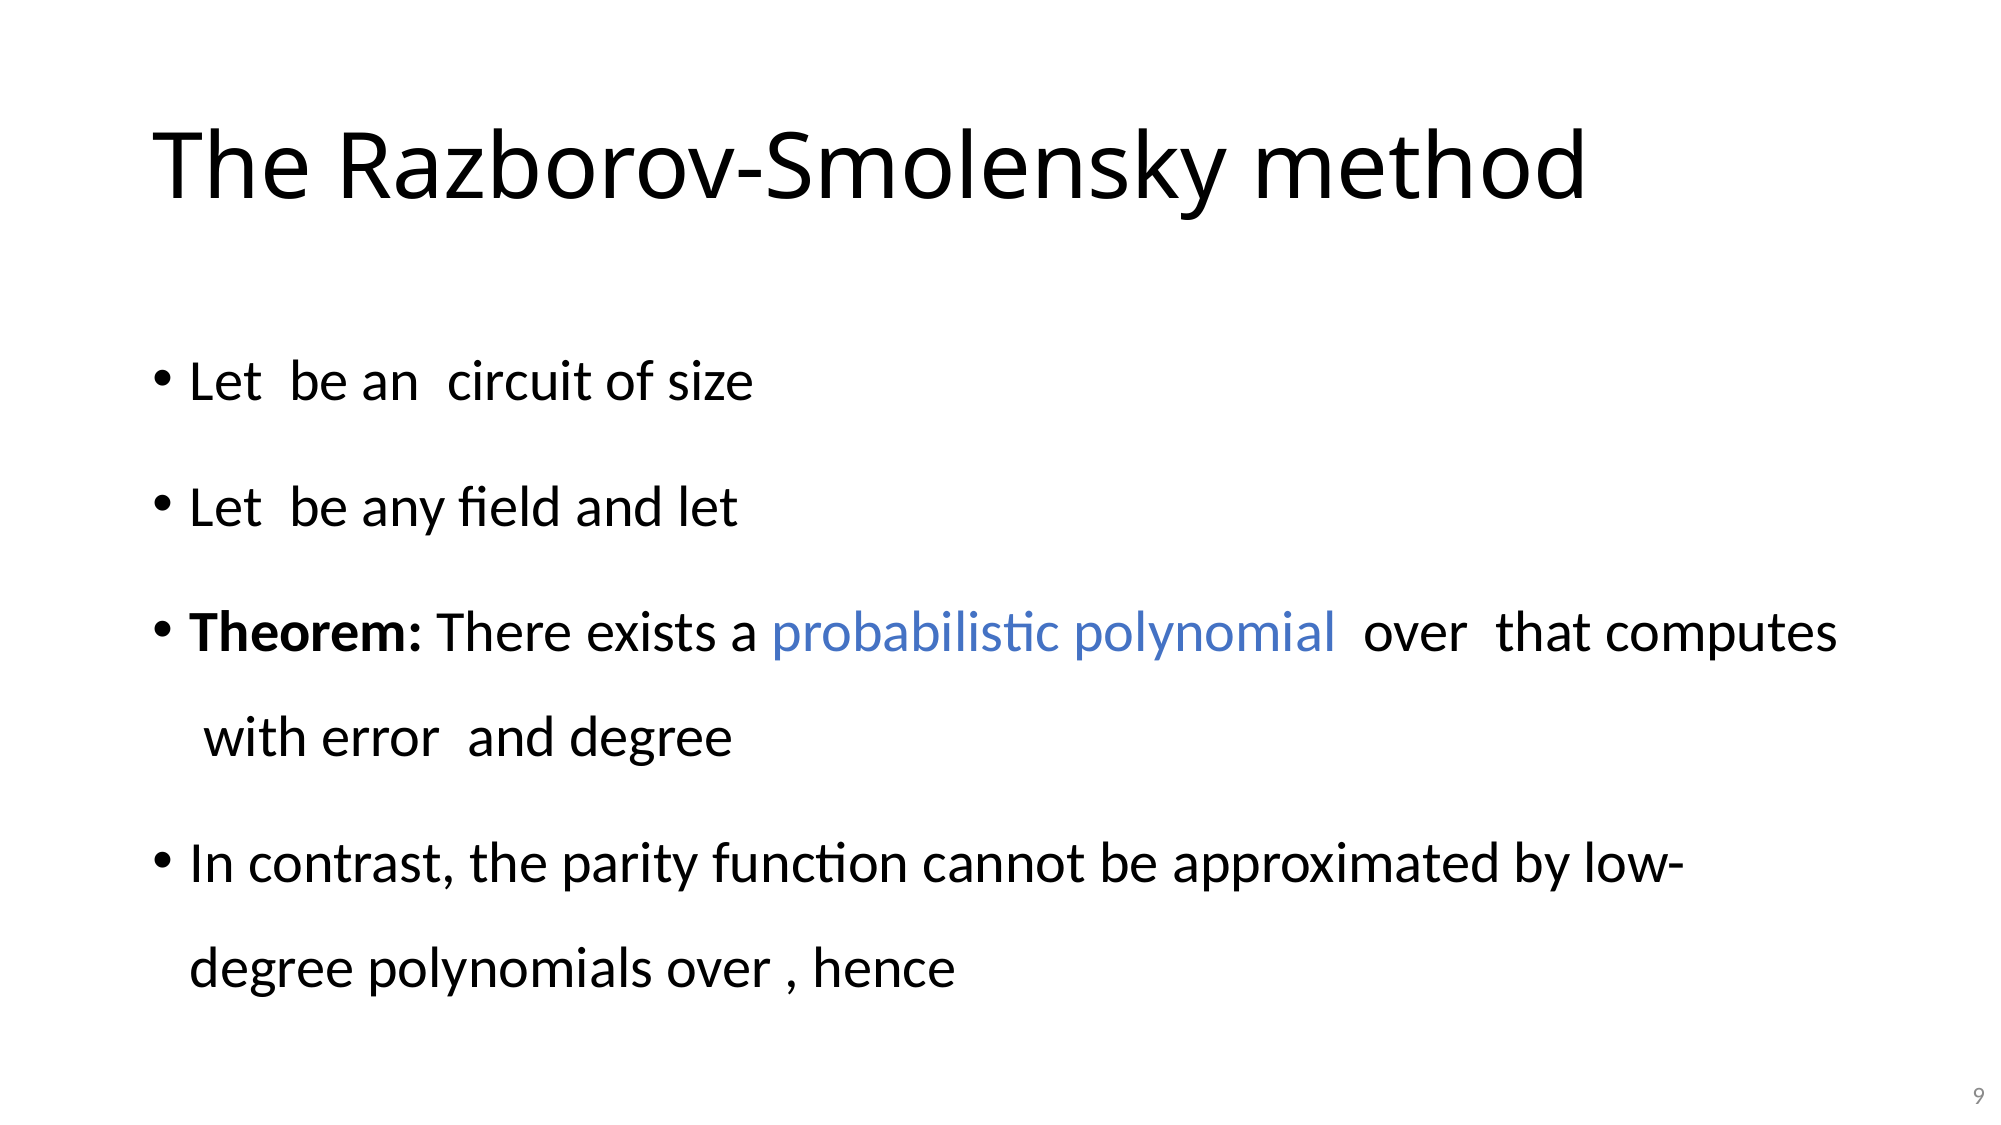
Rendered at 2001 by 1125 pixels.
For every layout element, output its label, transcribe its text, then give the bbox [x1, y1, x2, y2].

slide_number 9 [1550, 1064, 2000, 1125]
title The Razborov-Smolensky method [137, 59, 1863, 278]
